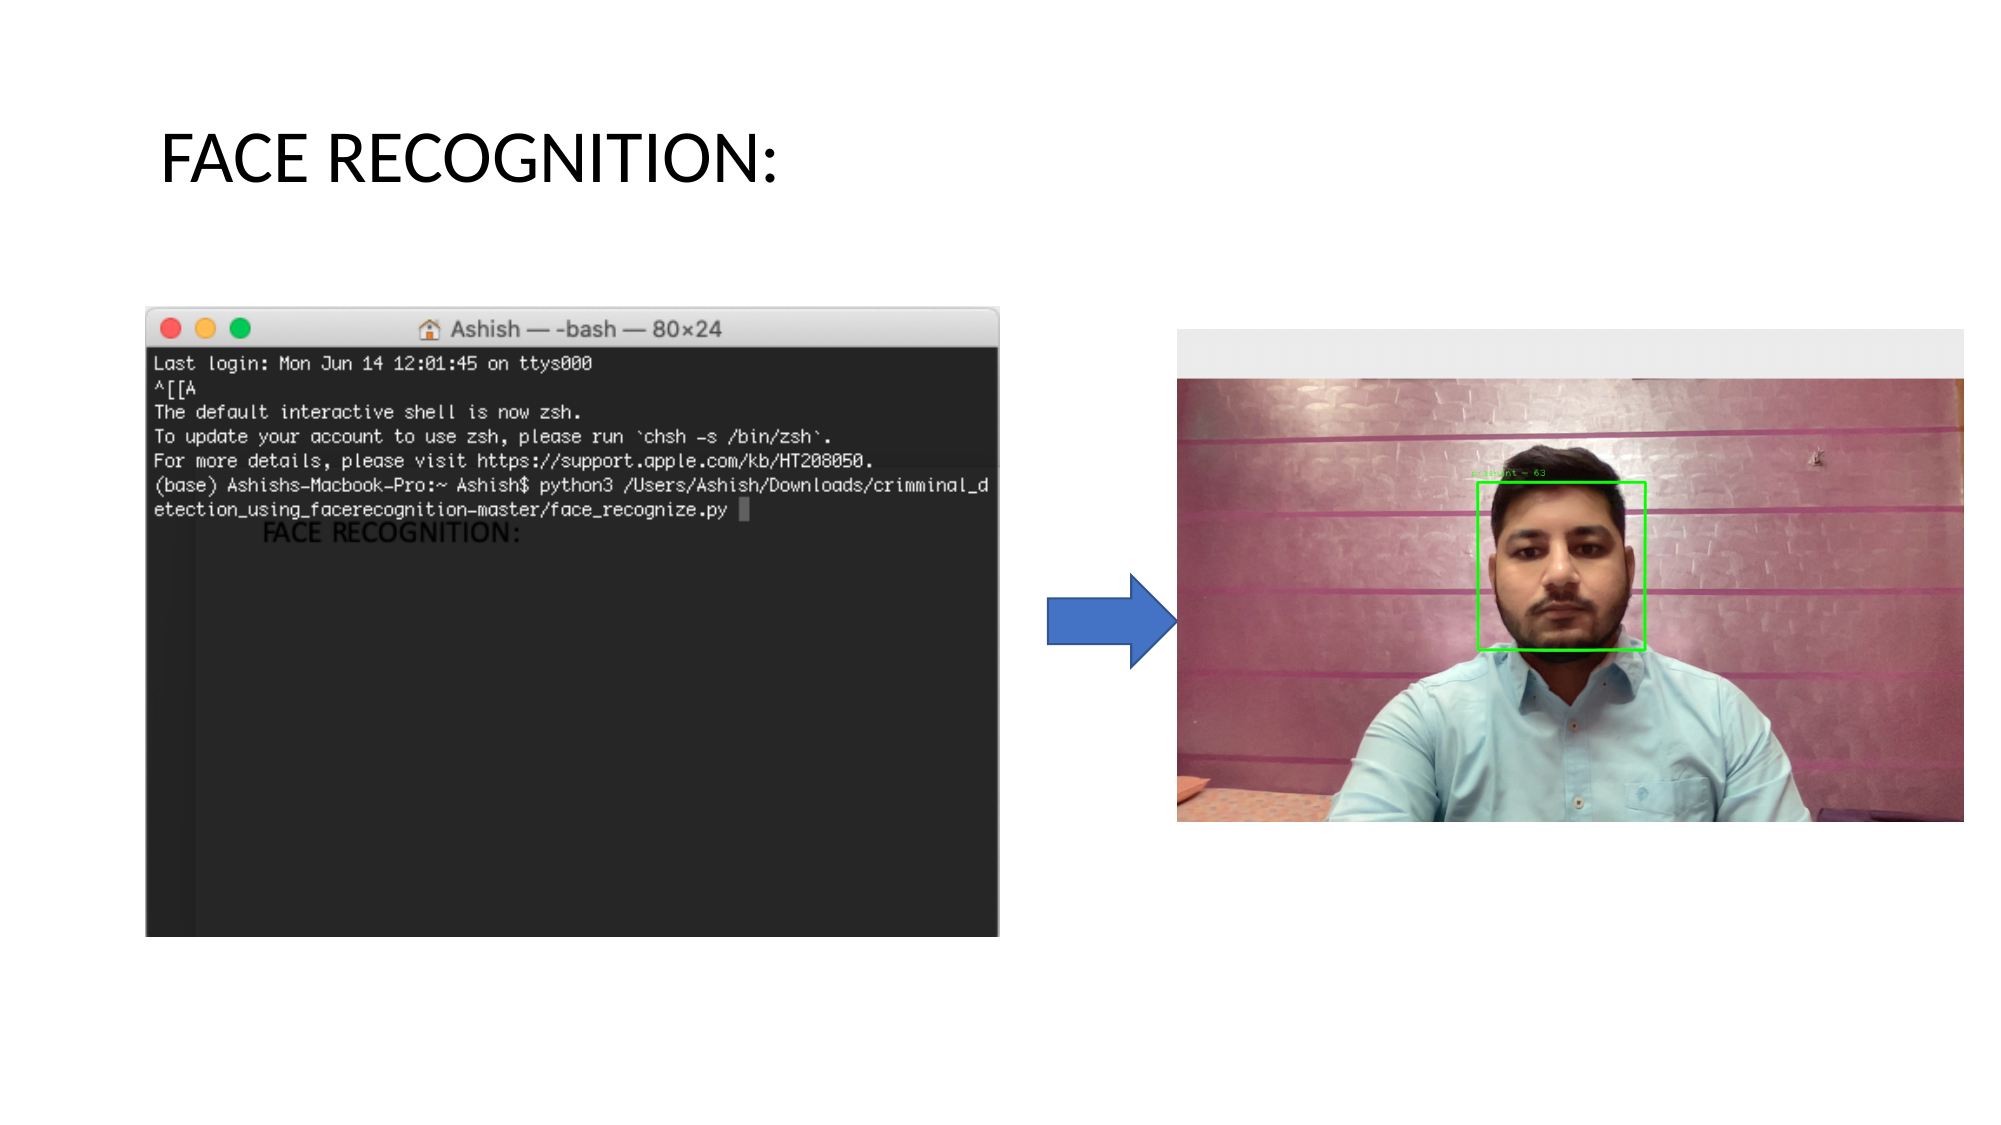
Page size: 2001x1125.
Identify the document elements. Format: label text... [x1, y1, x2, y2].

picture [145, 306, 1000, 937]
picture [1177, 329, 1964, 822]
text_box [1046, 572, 1177, 670]
text_box FACE RECOGNITION: [145, 99, 846, 205]
